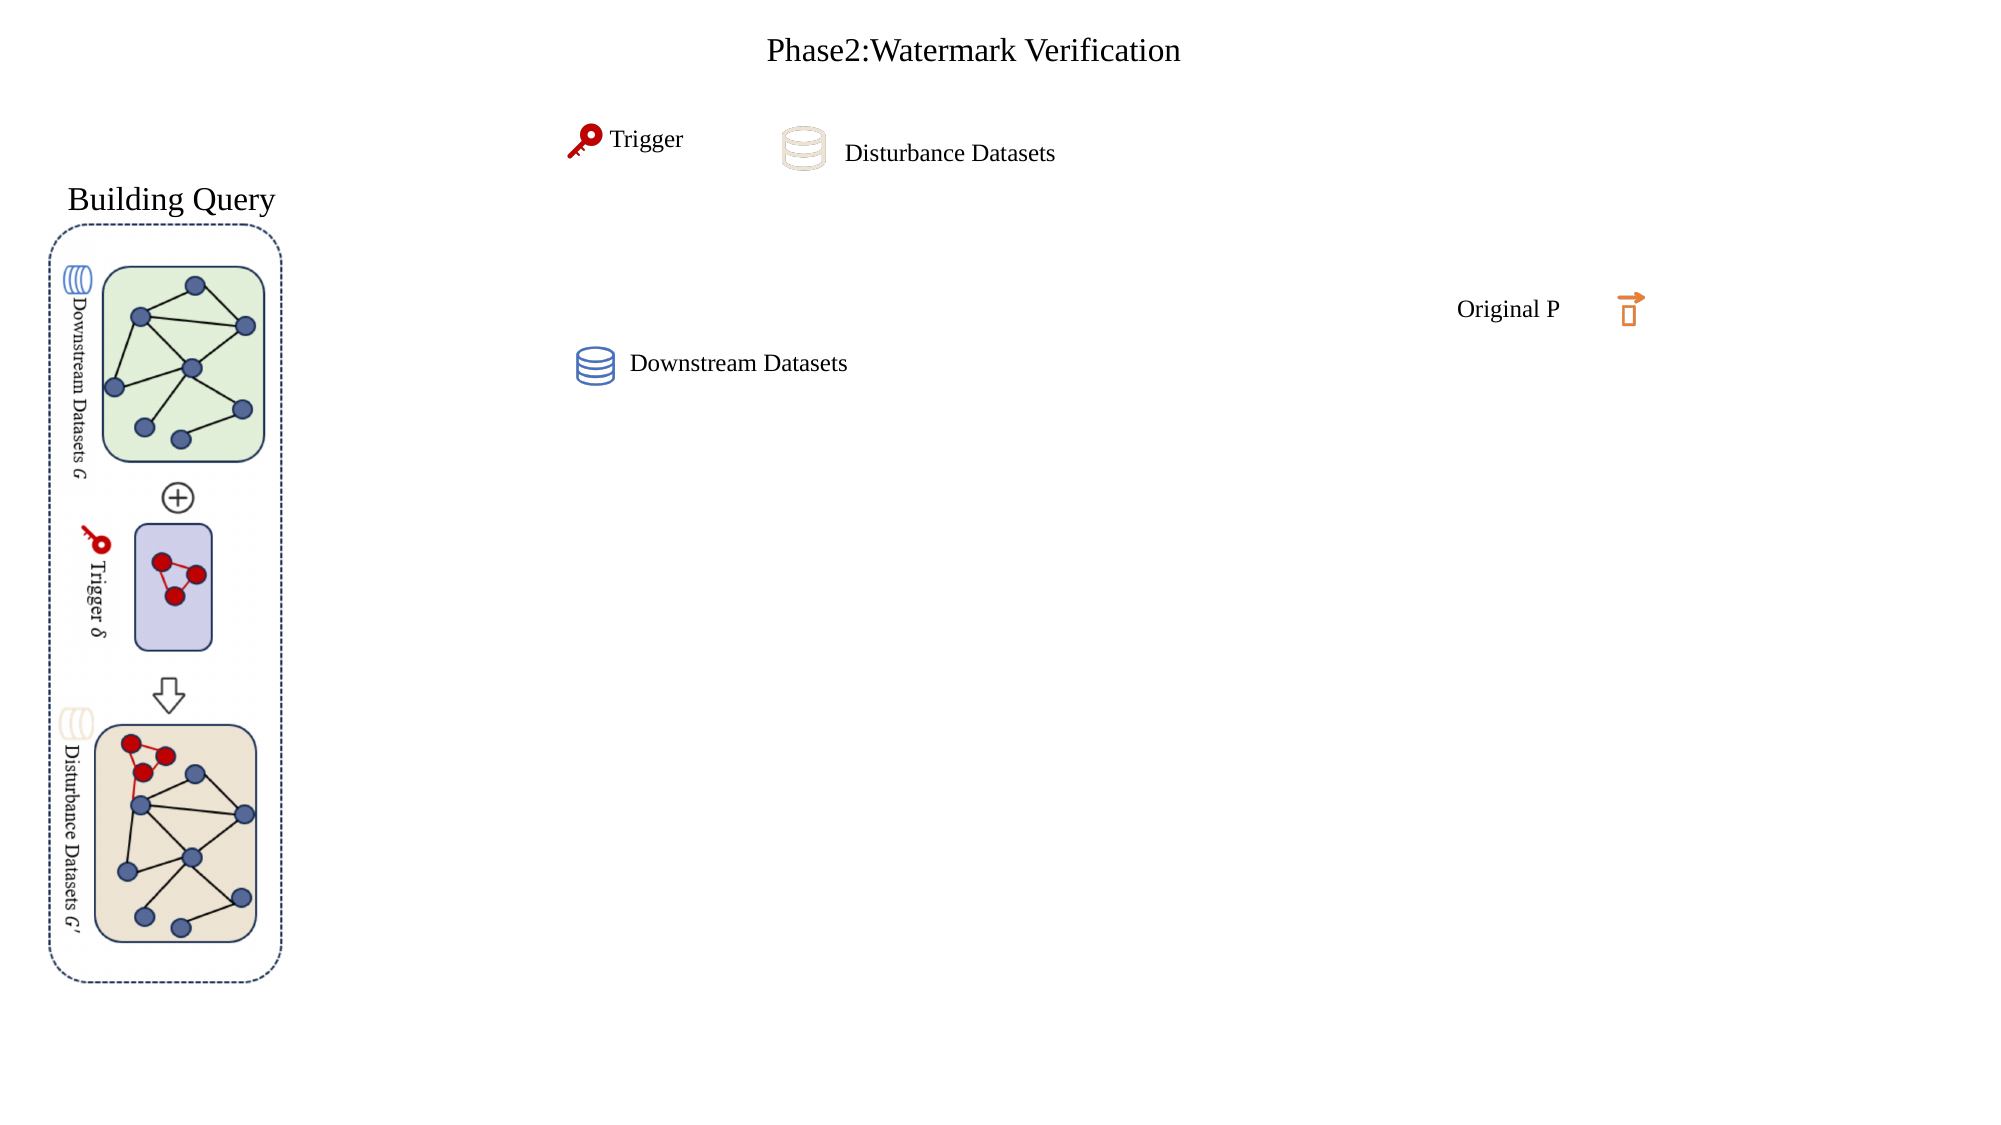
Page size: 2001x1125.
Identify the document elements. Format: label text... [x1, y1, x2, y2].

picture [0, 218, 549, 987]
text_box Phase2:Watermark Verification [751, 20, 1220, 76]
picture [774, 121, 832, 178]
picture [1604, 286, 1657, 339]
picture [565, 121, 605, 161]
picture [569, 339, 623, 393]
text_box Building Query [52, 170, 323, 225]
